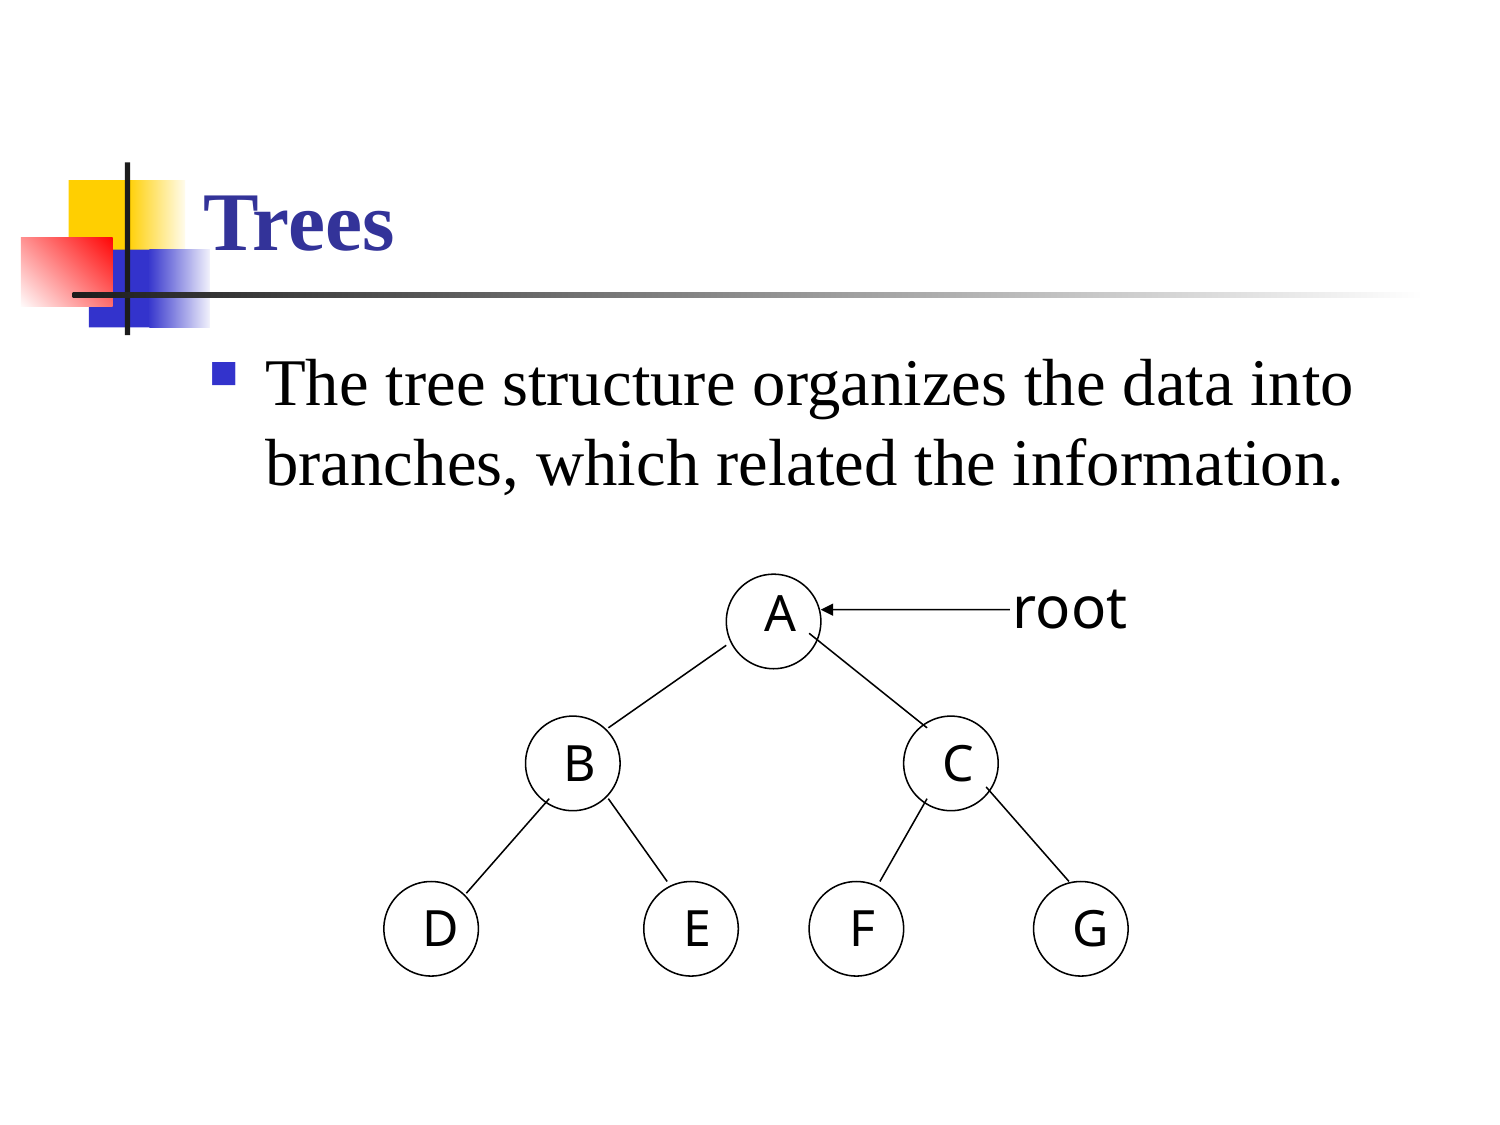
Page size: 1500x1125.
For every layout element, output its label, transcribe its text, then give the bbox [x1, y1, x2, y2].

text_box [1033, 881, 1129, 977]
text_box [643, 881, 739, 977]
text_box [525, 716, 621, 811]
text_box A [750, 574, 810, 649]
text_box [383, 881, 479, 977]
text_box [820, 603, 998, 616]
text_box root [998, 562, 1164, 648]
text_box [809, 881, 904, 977]
text_box [726, 580, 821, 669]
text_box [903, 716, 999, 811]
title Trees [188, 35, 1468, 275]
list The tree structure organizes the data into branches, which related the information. [193, 331, 1469, 1006]
